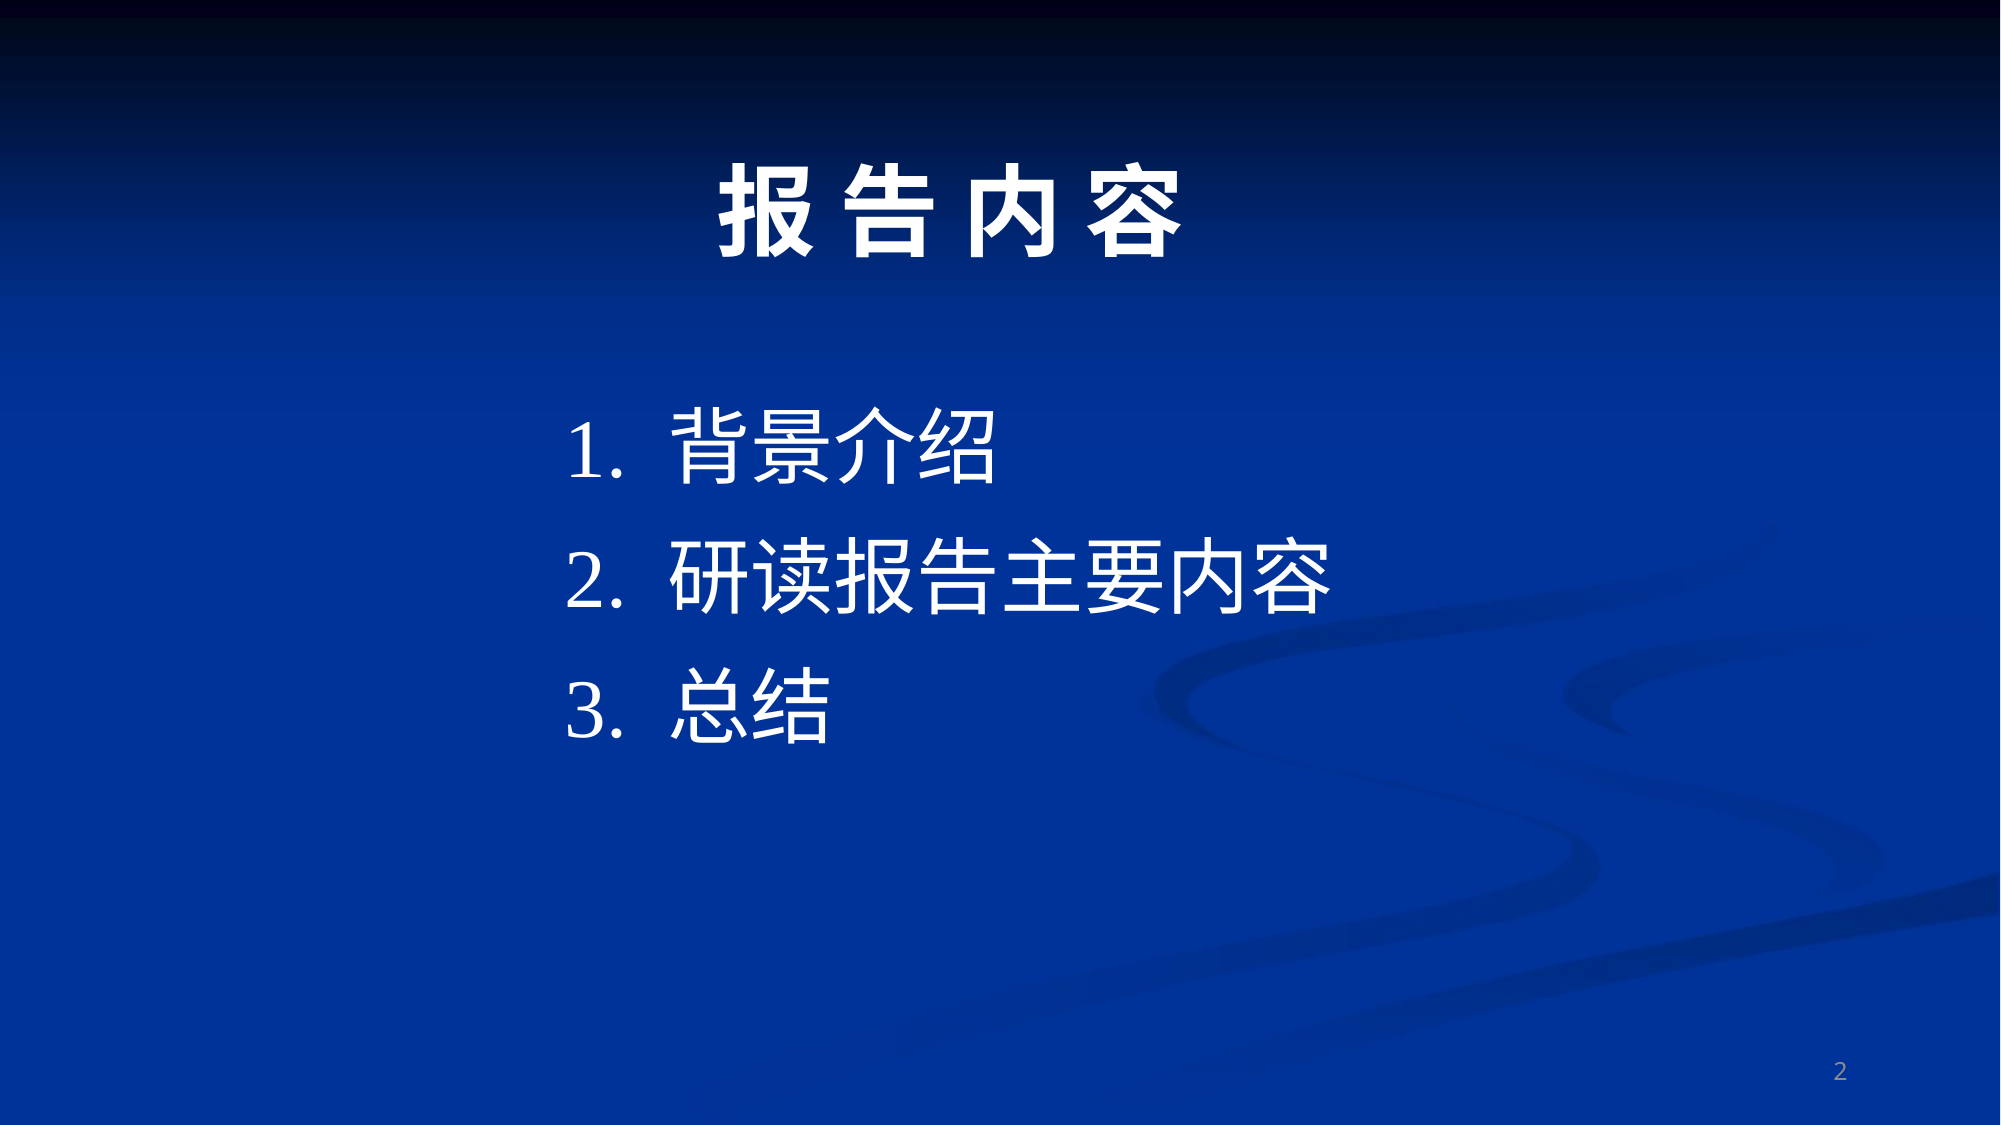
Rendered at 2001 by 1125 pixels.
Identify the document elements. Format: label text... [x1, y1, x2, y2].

text_box 1. 背景介绍 2. 研读报告主要内容 3. 总结 [549, 405, 1362, 1006]
picture [0, 0, 2001, 1125]
slide_number 2 [1412, 1042, 1863, 1103]
text_box 报 告 内 容 [701, 118, 1240, 314]
